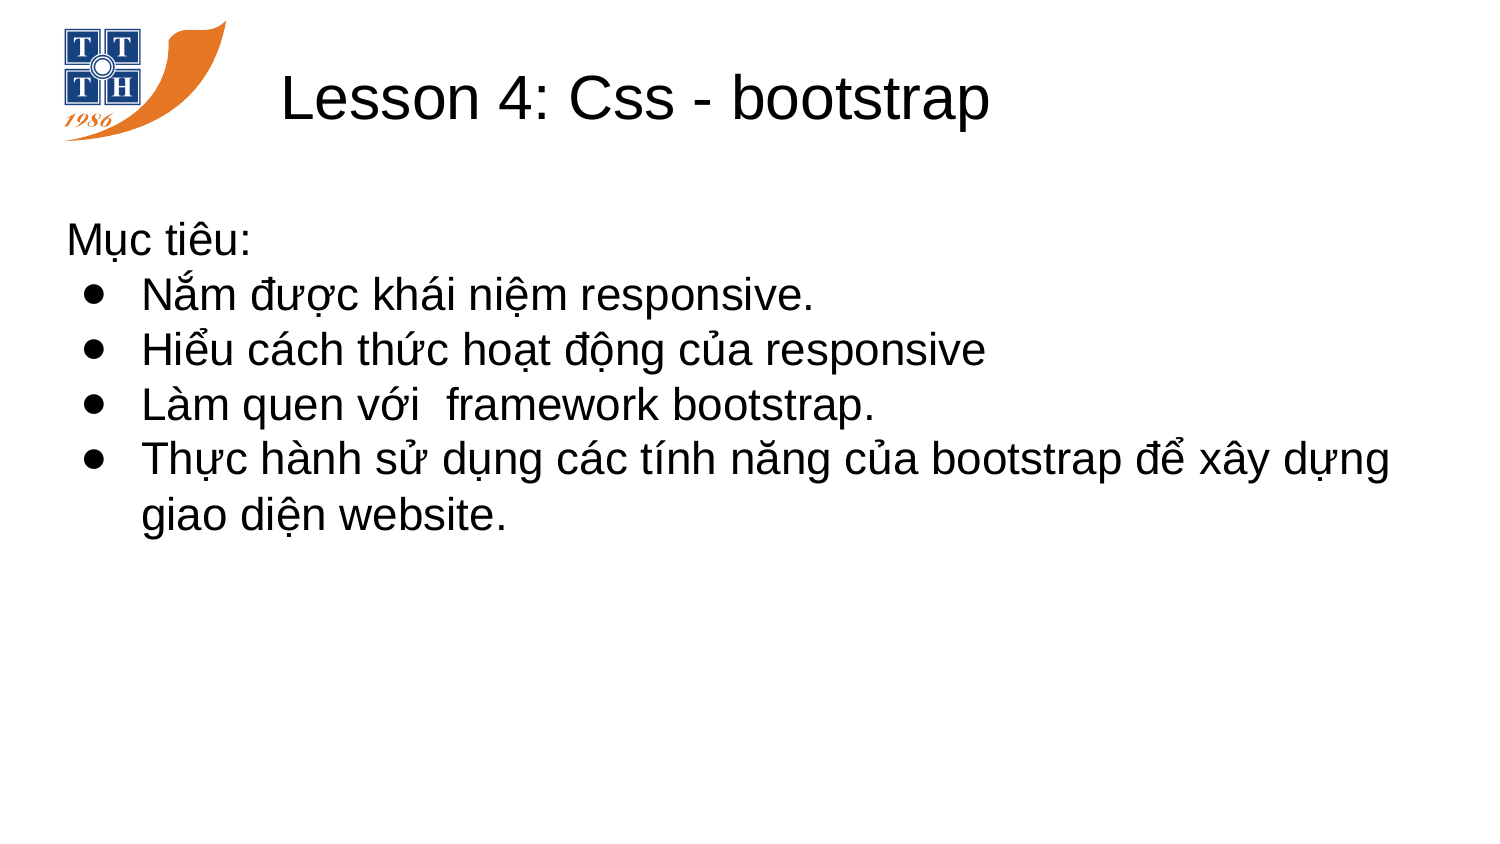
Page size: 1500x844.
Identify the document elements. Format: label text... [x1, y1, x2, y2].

picture [50, 16, 232, 148]
subtitle Mục tiêu: Nắm được khái niệm responsive. Hiểu cách thức hoạt động của responsive Làm quen với framework bootstrap. Thực hành sử dụng các tính năng của bootstrap để xây dựng giao diện website. [51, 194, 1449, 844]
title Lesson 4: Css - bootstrap [265, 0, 1287, 147]
